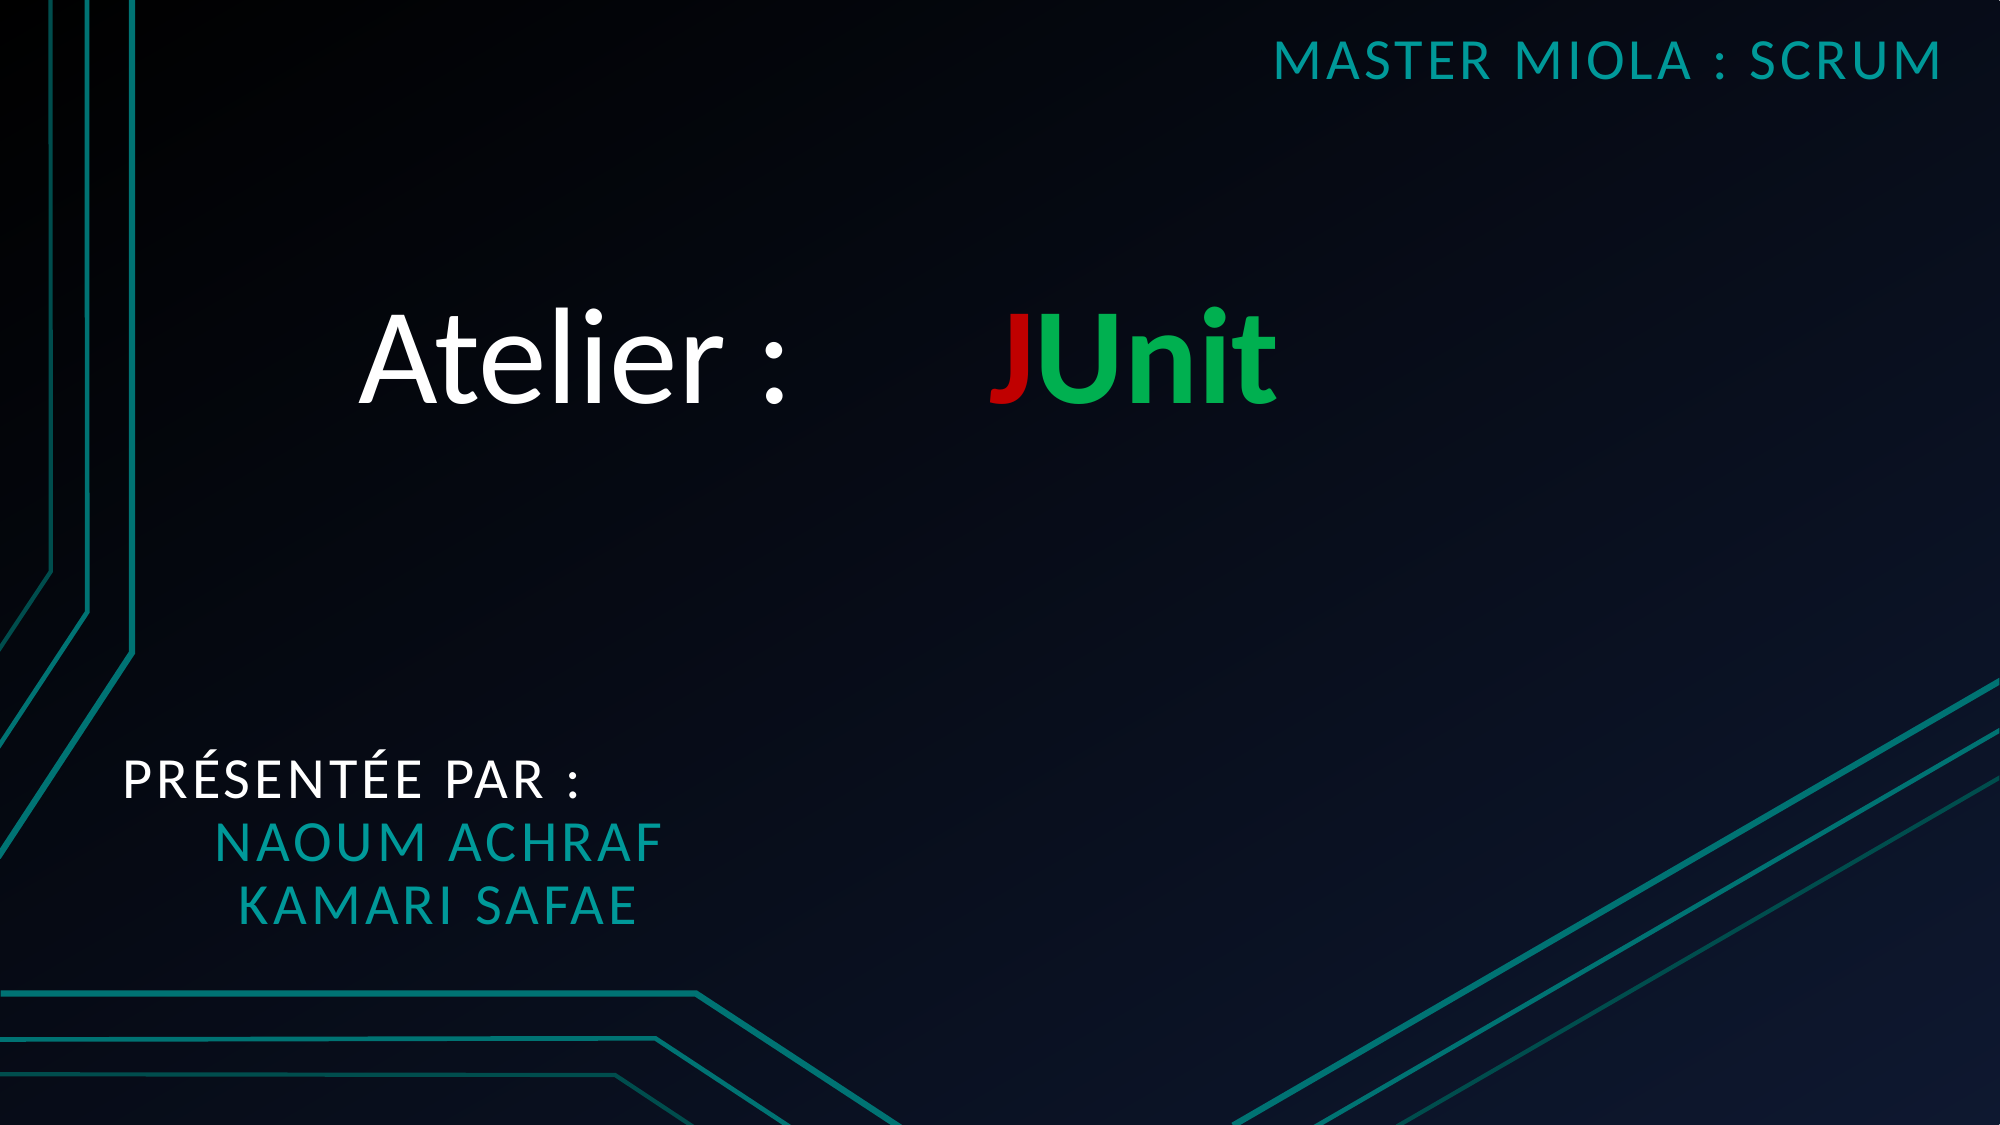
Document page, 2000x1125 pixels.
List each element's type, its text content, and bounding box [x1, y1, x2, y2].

title Atelier : JUnit [338, 209, 1772, 444]
text_box Master miola : Scrum [1247, 19, 1969, 197]
subtitle Présentée par : Naoum Achraf Kamari Safae [101, 738, 776, 1012]
